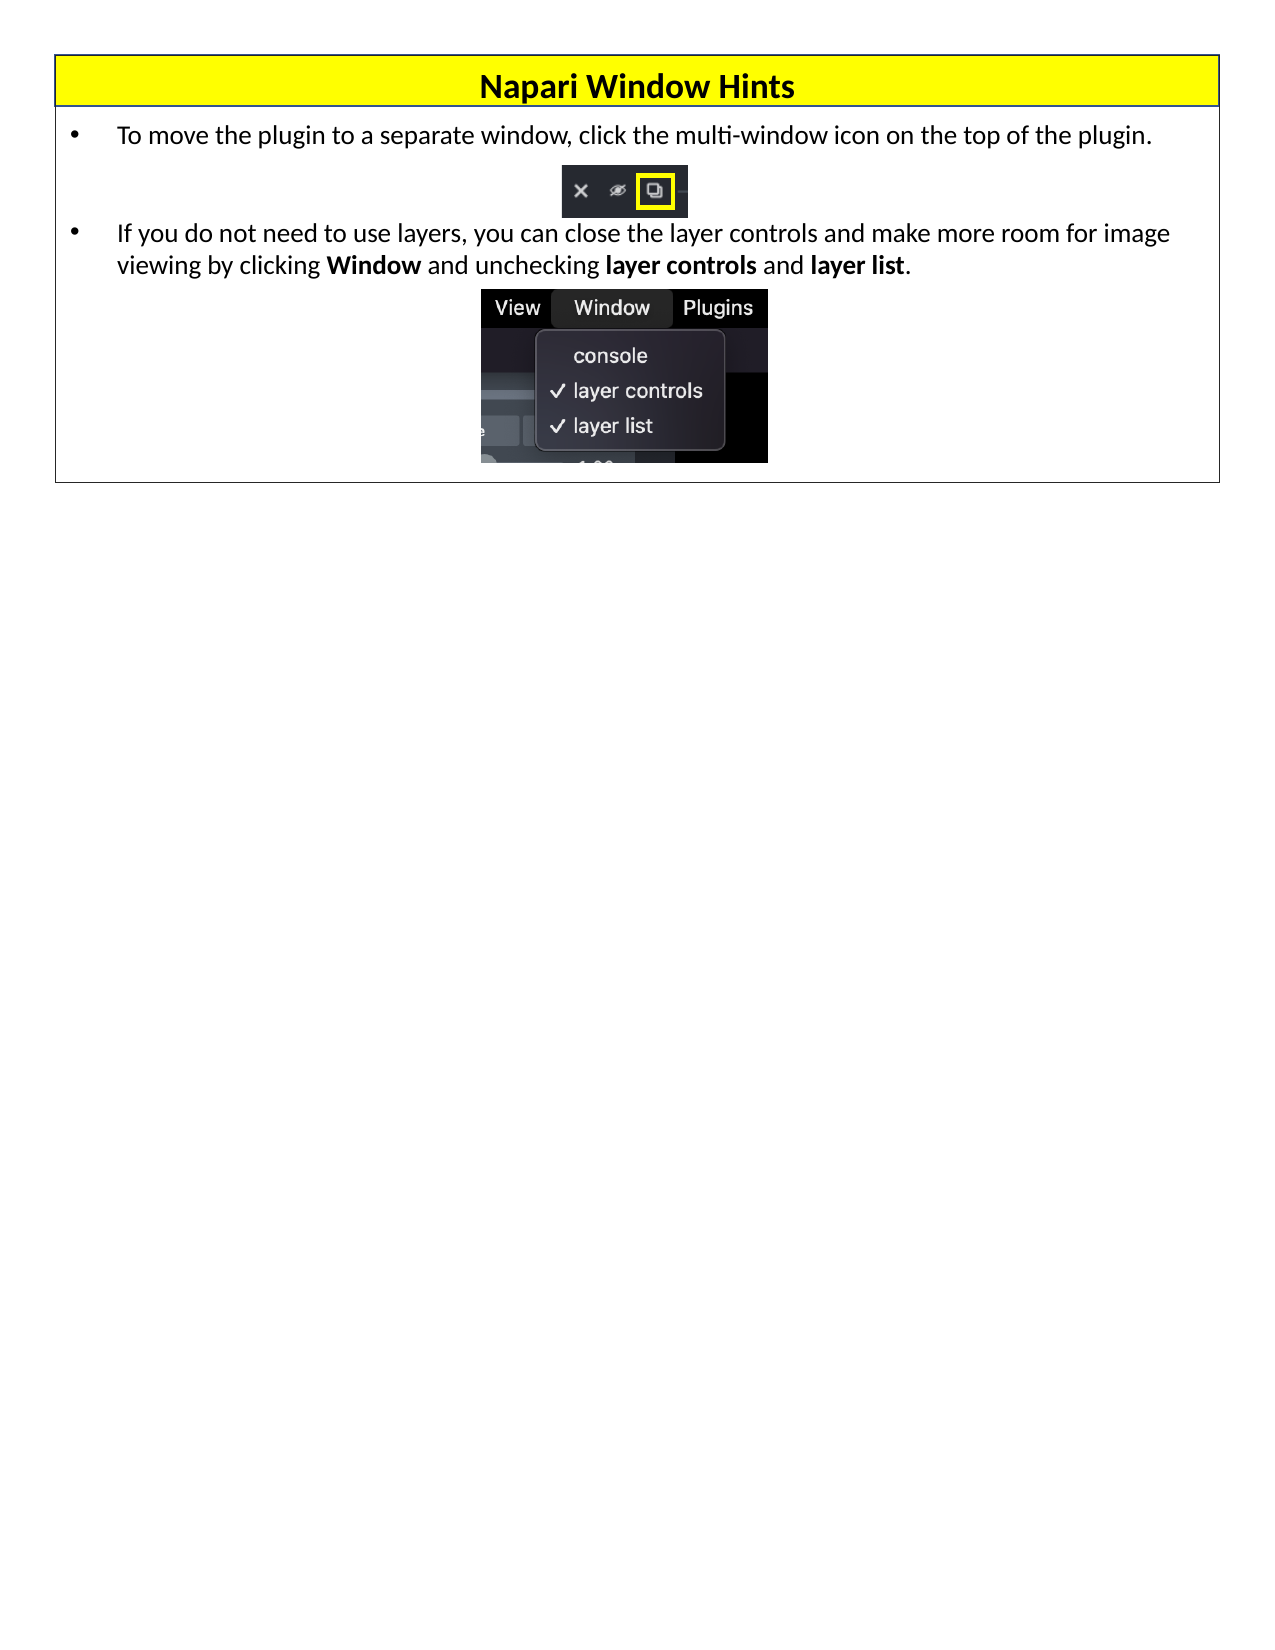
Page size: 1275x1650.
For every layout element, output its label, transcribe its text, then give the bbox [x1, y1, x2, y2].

text_box Napari Window Hints To move the plugin to a separate window, click the multi-window icon on the top of the plugin. If you do not need to use layers, you can close the layer controls and make more room for image viewing by clicking Window and unchecking layer controls and layer list. [55, 55, 1220, 483]
picture [481, 289, 768, 463]
picture [561, 165, 688, 218]
